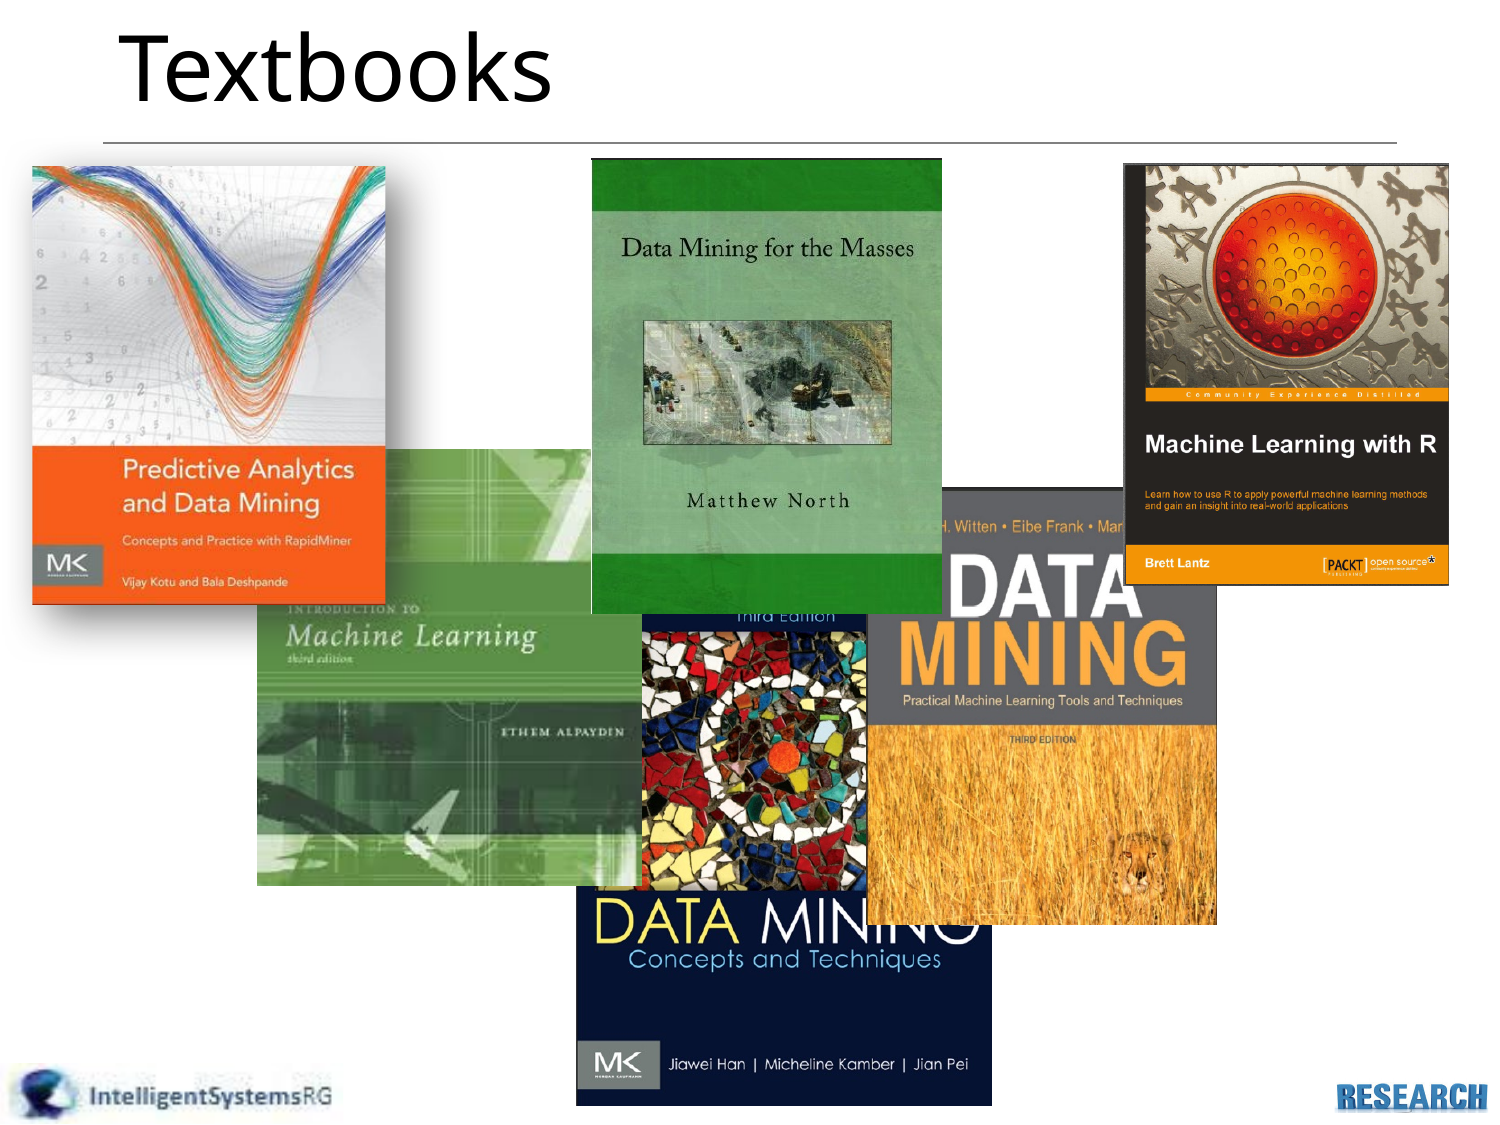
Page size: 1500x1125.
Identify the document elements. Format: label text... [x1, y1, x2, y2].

picture [0, 1063, 344, 1124]
picture [1334, 1078, 1489, 1113]
title Textbooks [103, 13, 1397, 131]
picture [32, 158, 1449, 1106]
